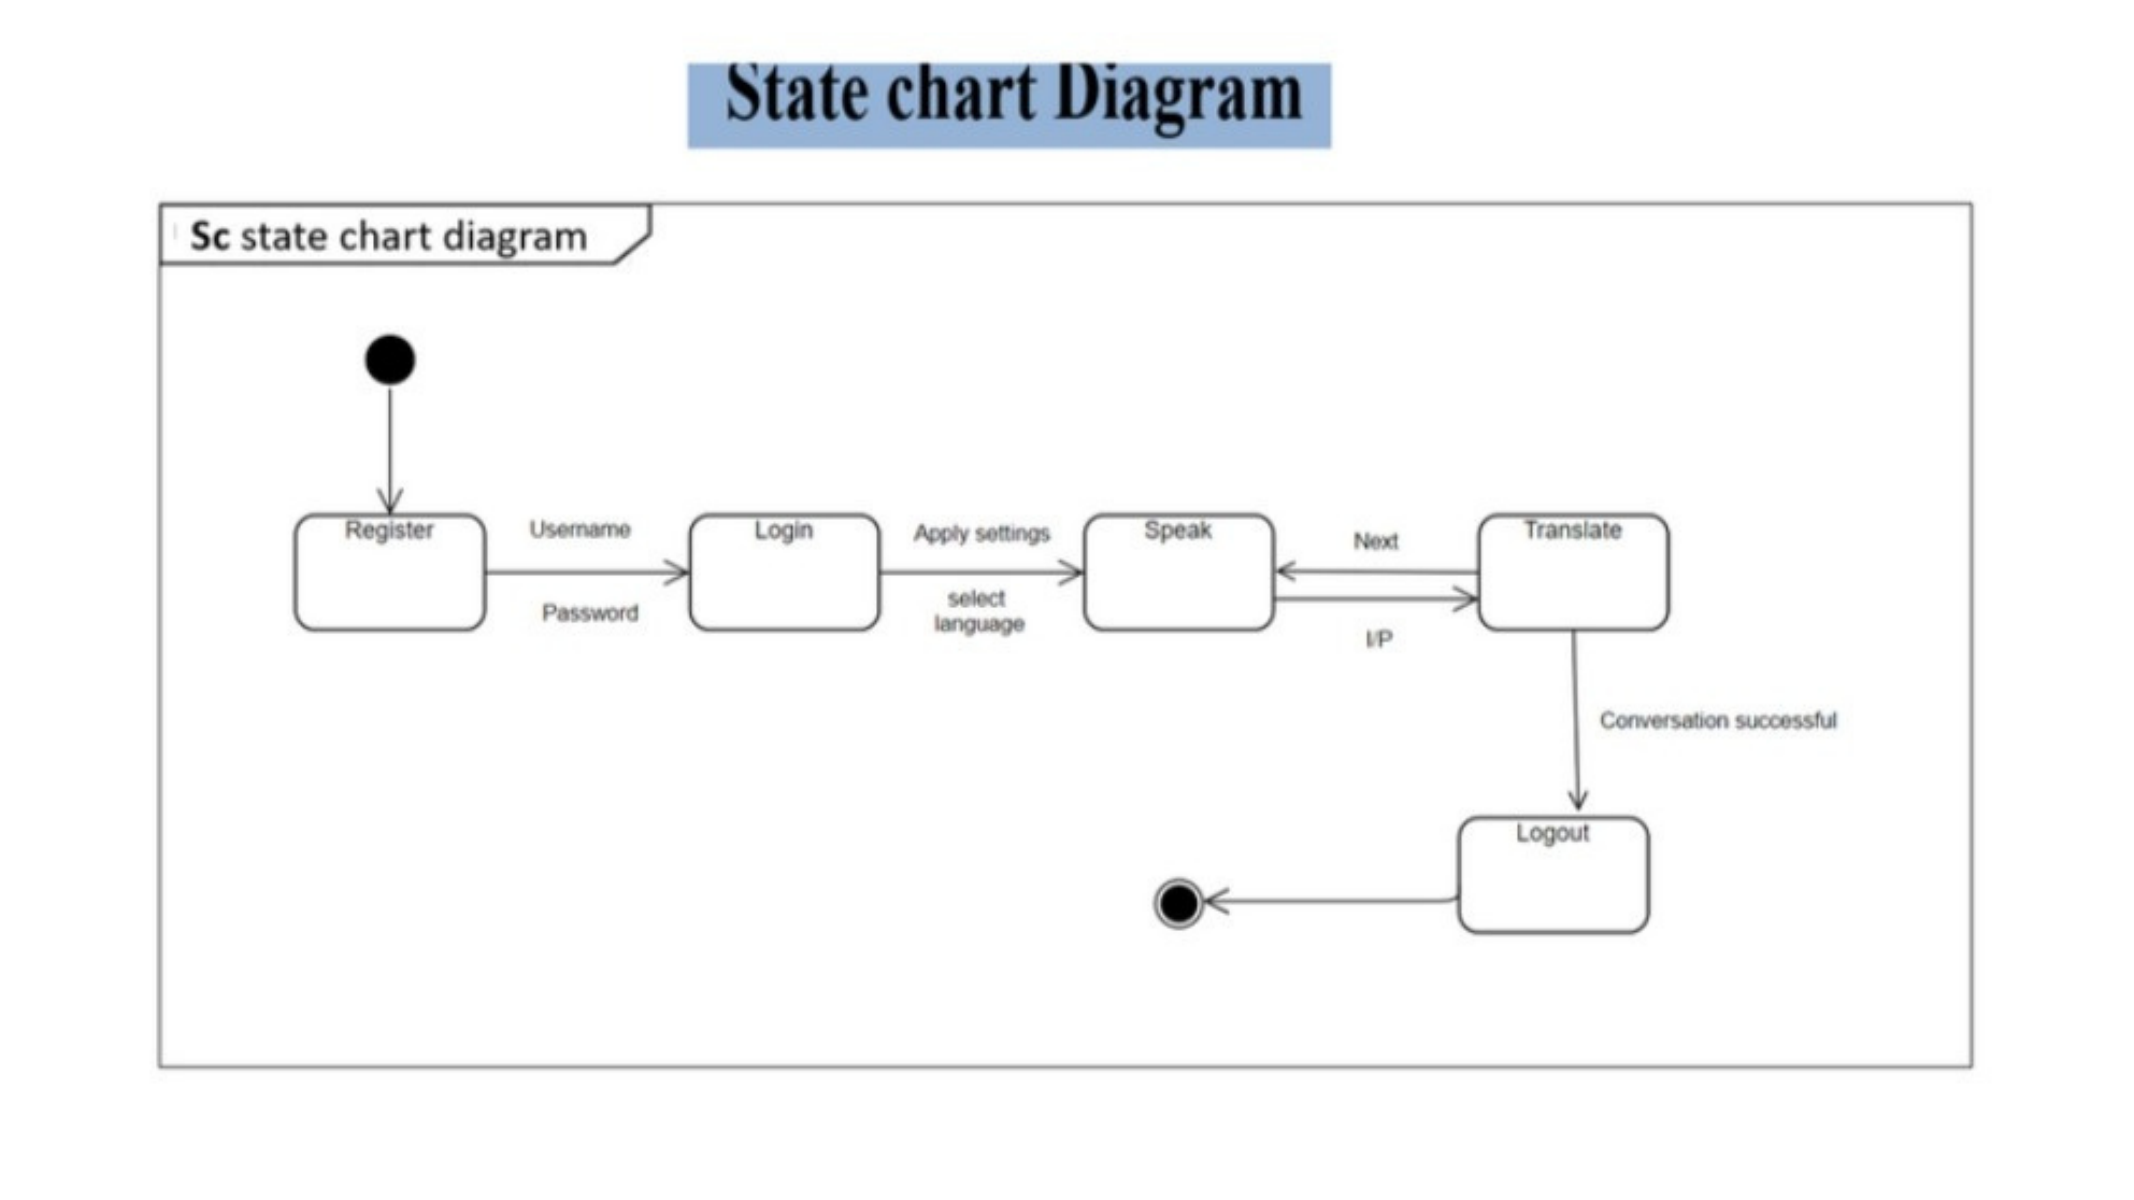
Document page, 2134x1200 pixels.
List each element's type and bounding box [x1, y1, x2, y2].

text_box [0, 0, 2133, 1200]
